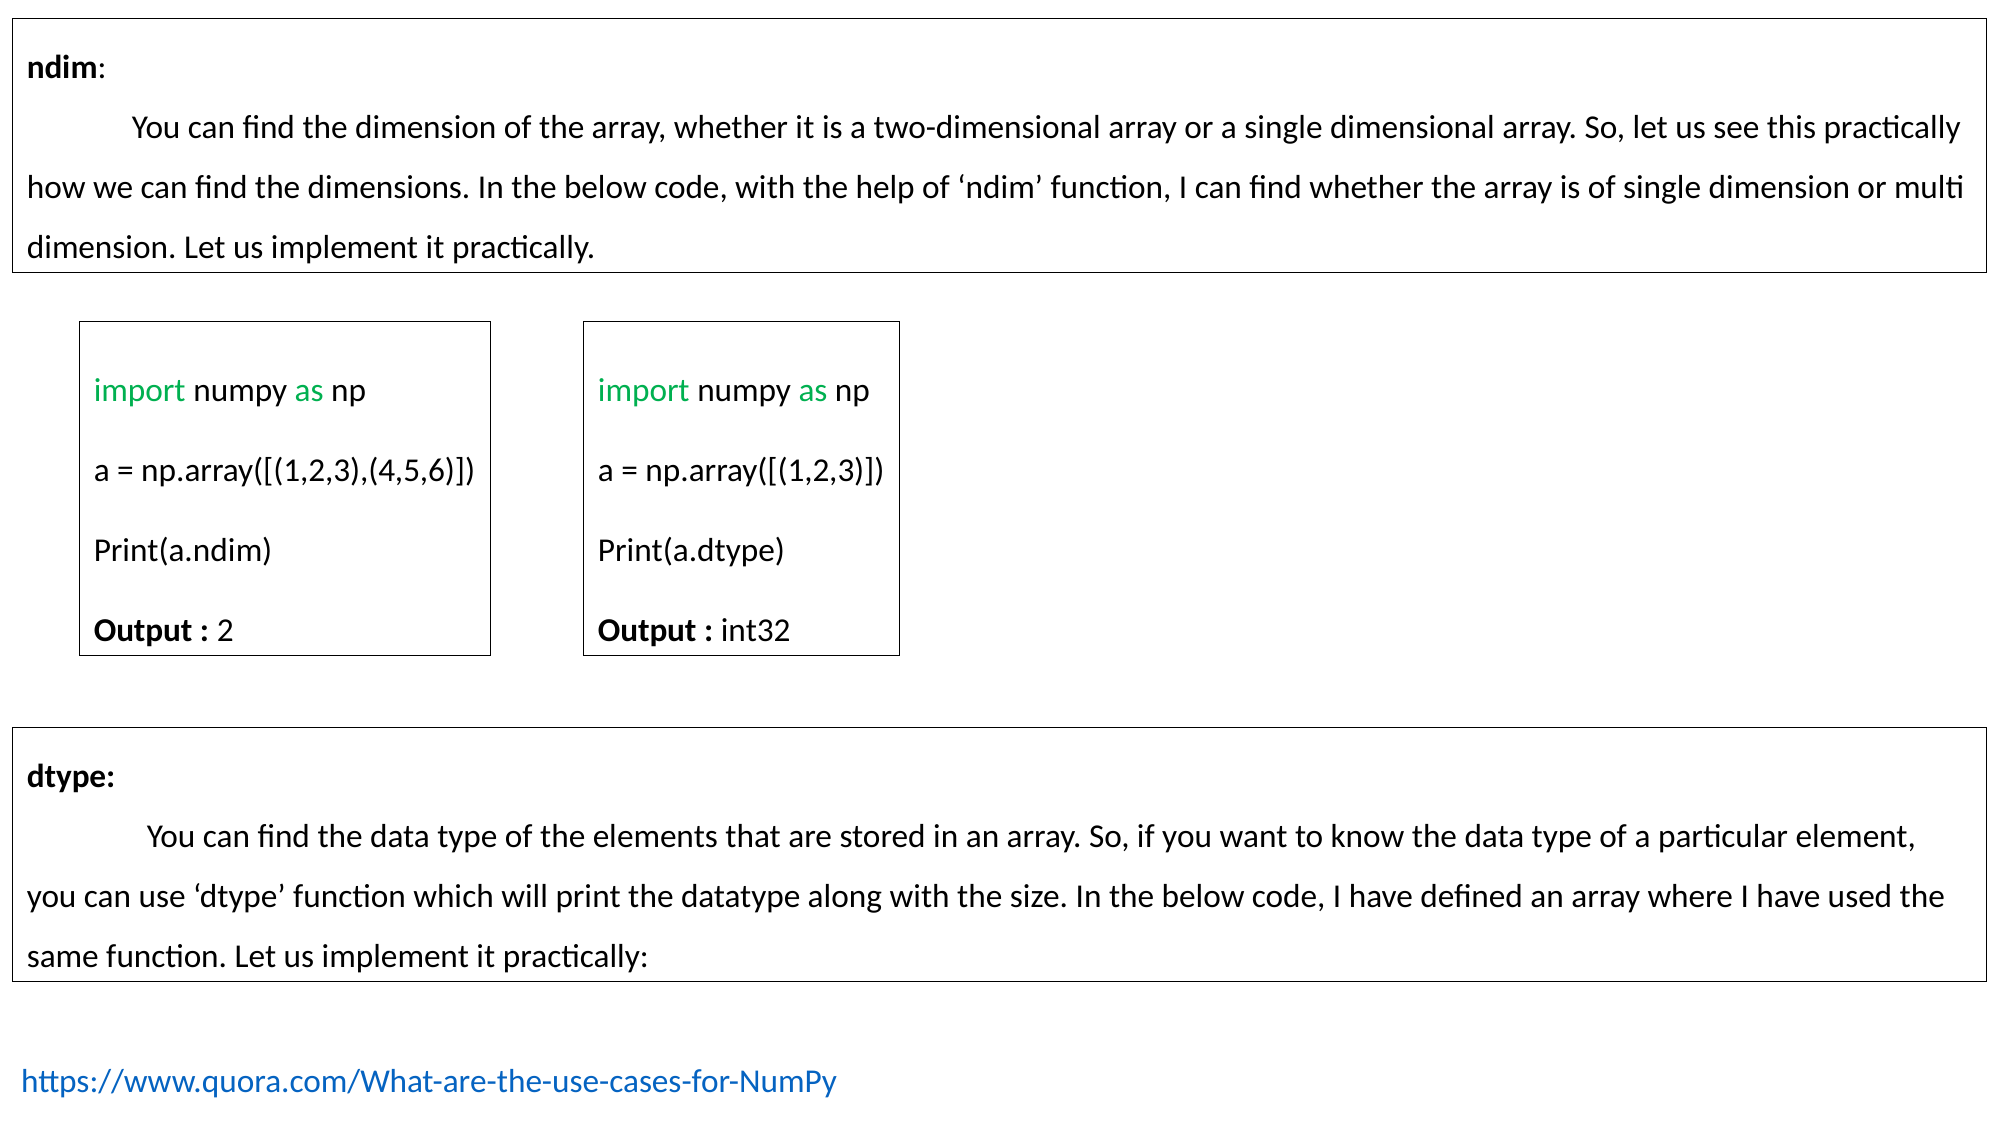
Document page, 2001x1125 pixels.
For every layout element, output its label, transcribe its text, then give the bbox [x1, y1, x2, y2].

text_box dtype: You can find the data type of the elements that are stored in an array. So, if you want to know the data type of a particular element, you can use ‘dtype’ function which will print the datatype along with the size. In the below code, I have defined an array where I have used the same function. Let us implement it practically: [12, 727, 1987, 982]
text_box https://www.quora.com/What-are-the-use-cases-for-NumPy [6, 1051, 854, 1107]
text_box ndim: You can find the dimension of the array, whether it is a two-dimensional array or a single dimensional array. So, let us see this practically how we can find the dimensions. In the below code, with the help of ‘ndim’ function, I can find whether the array is of single dimension or multi dimension. Let us implement it practically. [12, 18, 1987, 273]
text_box import numpy as np a = np.array([(1,2,3),(4,5,6)]) Print(a.ndim) Output : 2 [79, 321, 491, 656]
text_box import numpy as np a = np.array([(1,2,3)]) Print(a.dtype) Output : int32 [583, 321, 900, 656]
